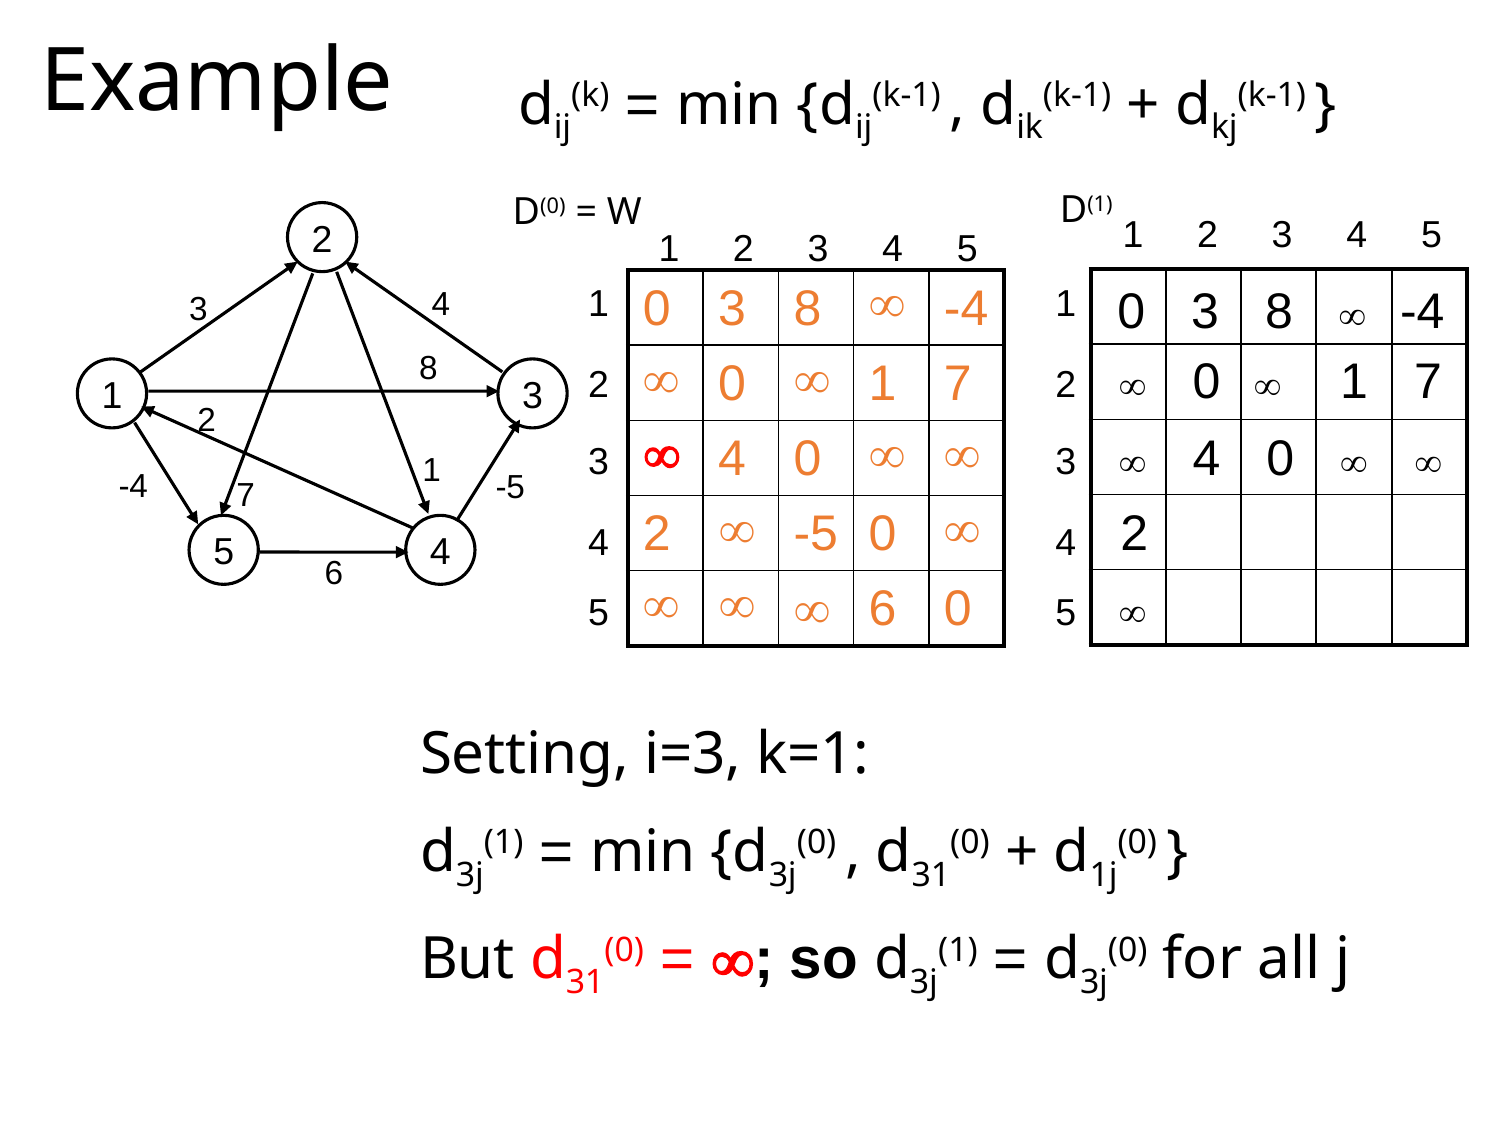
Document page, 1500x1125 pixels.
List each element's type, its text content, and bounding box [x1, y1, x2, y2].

table_header [1160, 271, 1165, 343]
table_cell  [704, 496, 778, 570]
text_box 2 [1040, 352, 1092, 413]
table_cell 0 [779, 421, 853, 495]
text_box  [1323, 282, 1382, 341]
table_header [1242, 271, 1250, 341]
table_cell [1393, 570, 1465, 643]
text_box Setting, i=3, k=1: d3j(1) = min {d3j(0) , d31(0) + d1j(0) } But d31(0) = ; so d3j(1) = d3j(0) for all j [405, 694, 1366, 1008]
text_box 5 [1040, 580, 1092, 641]
text_box 4 [1331, 202, 1382, 263]
text_box 3 [1176, 271, 1234, 346]
text_box 8 [1250, 271, 1308, 341]
table_cell [1167, 345, 1177, 419]
table_cell [1093, 570, 1165, 643]
table_cell 2 [630, 496, 702, 570]
title Example [25, 26, 1469, 138]
table_cell 6 [854, 571, 928, 644]
text_box 4 [1040, 510, 1092, 571]
text_box D(0) = W [497, 179, 657, 240]
text_box 1 [643, 216, 695, 277]
text_box 3 [1040, 429, 1092, 490]
table_cell [1457, 345, 1465, 419]
text_box 5 [1406, 202, 1457, 263]
table_header -4 [930, 272, 1002, 344]
table_header 8 [779, 272, 853, 344]
text_box -4 [1385, 271, 1460, 346]
table_header [1460, 271, 1465, 343]
text_box 3 [792, 216, 844, 277]
table_header [1234, 271, 1240, 341]
table_cell [1317, 570, 1391, 643]
table_cell  [779, 571, 853, 644]
table_header [1093, 271, 1102, 343]
text_box 4 [573, 510, 624, 571]
text_box 1 [573, 271, 624, 332]
table_header [1167, 271, 1176, 343]
table_cell -5 [779, 496, 853, 570]
table_cell 0 [854, 496, 928, 570]
text_box 5 [573, 580, 624, 641]
text_box 3 [573, 429, 624, 490]
table_cell [1167, 495, 1240, 569]
text_box dij(k) = min {dij(k-1) , dik(k-1) + dkj(k-1) } [503, 42, 1353, 153]
table_cell  [779, 346, 853, 420]
text_box 2 [718, 216, 769, 277]
table_cell [1093, 495, 1165, 569]
table_cell [1093, 420, 1165, 494]
text_box 3 [1256, 202, 1308, 263]
table_cell  [630, 421, 702, 495]
table_header [1317, 271, 1385, 341]
text_box 5 [942, 216, 993, 277]
table_header [1308, 271, 1315, 341]
table_cell 0 [704, 346, 778, 420]
table_cell [1317, 495, 1391, 569]
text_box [77, 202, 568, 600]
text_box  [1103, 429, 1162, 490]
table_cell 4 [704, 421, 778, 495]
table_header  [854, 272, 928, 344]
table_cell [1167, 420, 1240, 494]
table_header 0 [630, 272, 702, 344]
table_cell [1093, 345, 1165, 419]
table_cell [1393, 420, 1465, 494]
table_cell [1242, 495, 1315, 569]
text_box  [1103, 352, 1162, 413]
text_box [1177, 417, 1457, 493]
table_cell [1242, 570, 1315, 643]
text_box 4 [867, 216, 918, 277]
text_box 0 [1102, 271, 1160, 346]
text_box 1 [1107, 202, 1159, 263]
table_cell 7 [930, 346, 1002, 420]
table_cell [1167, 570, 1240, 643]
table_cell 0 [930, 571, 1002, 644]
text_box D(1) [1045, 178, 1128, 238]
text_box 1 [1040, 271, 1092, 332]
text_box 2 [1182, 202, 1233, 263]
table_cell  [704, 571, 778, 644]
table_cell  [854, 421, 928, 495]
table_cell  [930, 496, 1002, 570]
table_cell  [630, 571, 702, 644]
text_box 2 [1105, 492, 1164, 568]
table_cell [1393, 495, 1465, 569]
table_cell 1 [854, 346, 928, 420]
table_header 3 [704, 272, 778, 344]
table_cell  [630, 346, 702, 420]
text_box  [1103, 579, 1162, 640]
table_cell  [930, 421, 1002, 495]
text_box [1177, 341, 1458, 417]
text_box 2 [573, 352, 624, 413]
